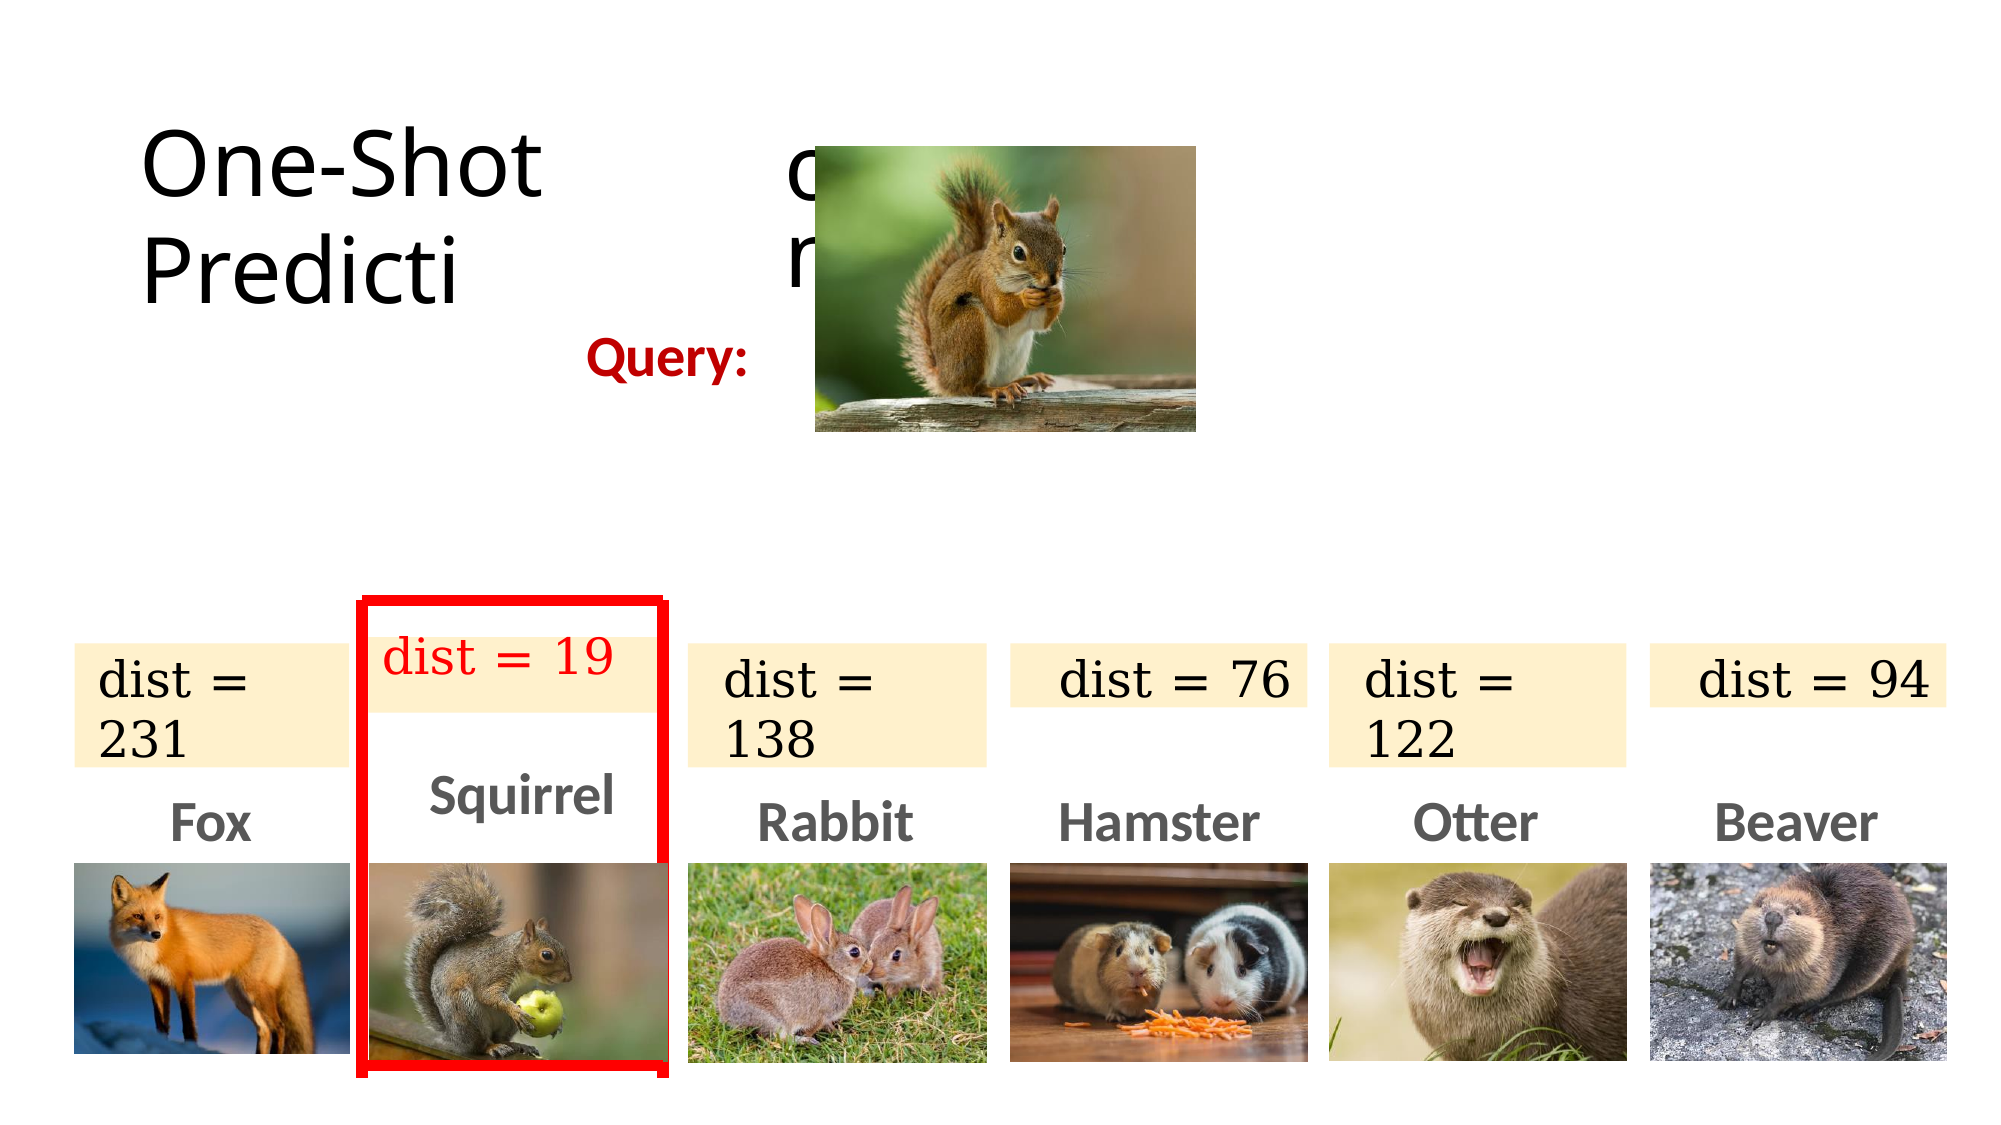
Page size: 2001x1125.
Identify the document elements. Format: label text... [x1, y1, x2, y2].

text_box Rabbit [755, 780, 918, 853]
text_box on [787, 131, 880, 306]
picture [1010, 863, 1308, 1063]
picture [814, 146, 1196, 432]
picture [1329, 863, 1627, 1062]
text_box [74, 600, 670, 1079]
text_box dist = 122 [1329, 643, 1627, 768]
text_box dist = 76 [1010, 643, 1308, 708]
picture [1650, 863, 1947, 1062]
text_box dist = 94 [1649, 643, 1947, 708]
text_box Hamster [1056, 780, 1265, 853]
title One-Shot Predicti Query: [137, 106, 787, 388]
text_box Otter [1411, 780, 1544, 853]
text_box Beaver [1712, 780, 1883, 853]
picture [688, 863, 987, 1063]
picture [369, 863, 668, 1063]
text_box dist = 138 [687, 643, 987, 768]
